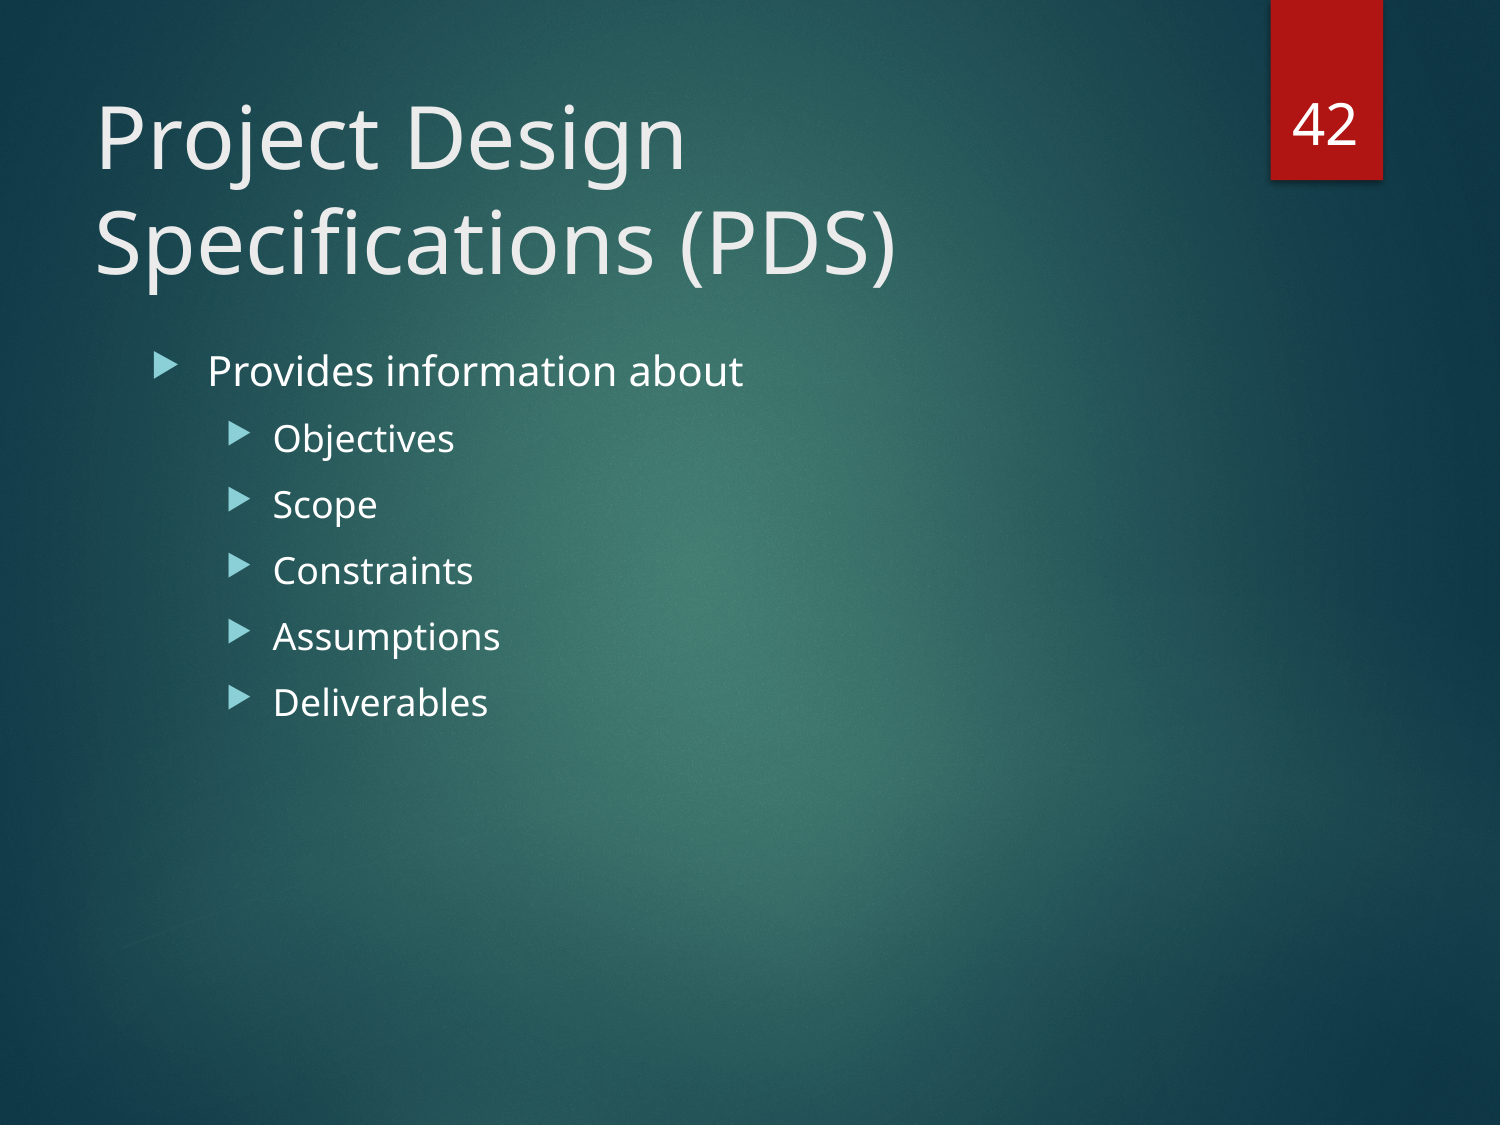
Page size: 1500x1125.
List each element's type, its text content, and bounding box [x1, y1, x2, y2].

title Project Design Specifications (PDS) [79, 74, 1237, 304]
list Provides information about Objectives Scope Constraints Assumptions Deliverables [135, 336, 1237, 1025]
slide_number 42 [1273, 48, 1378, 175]
